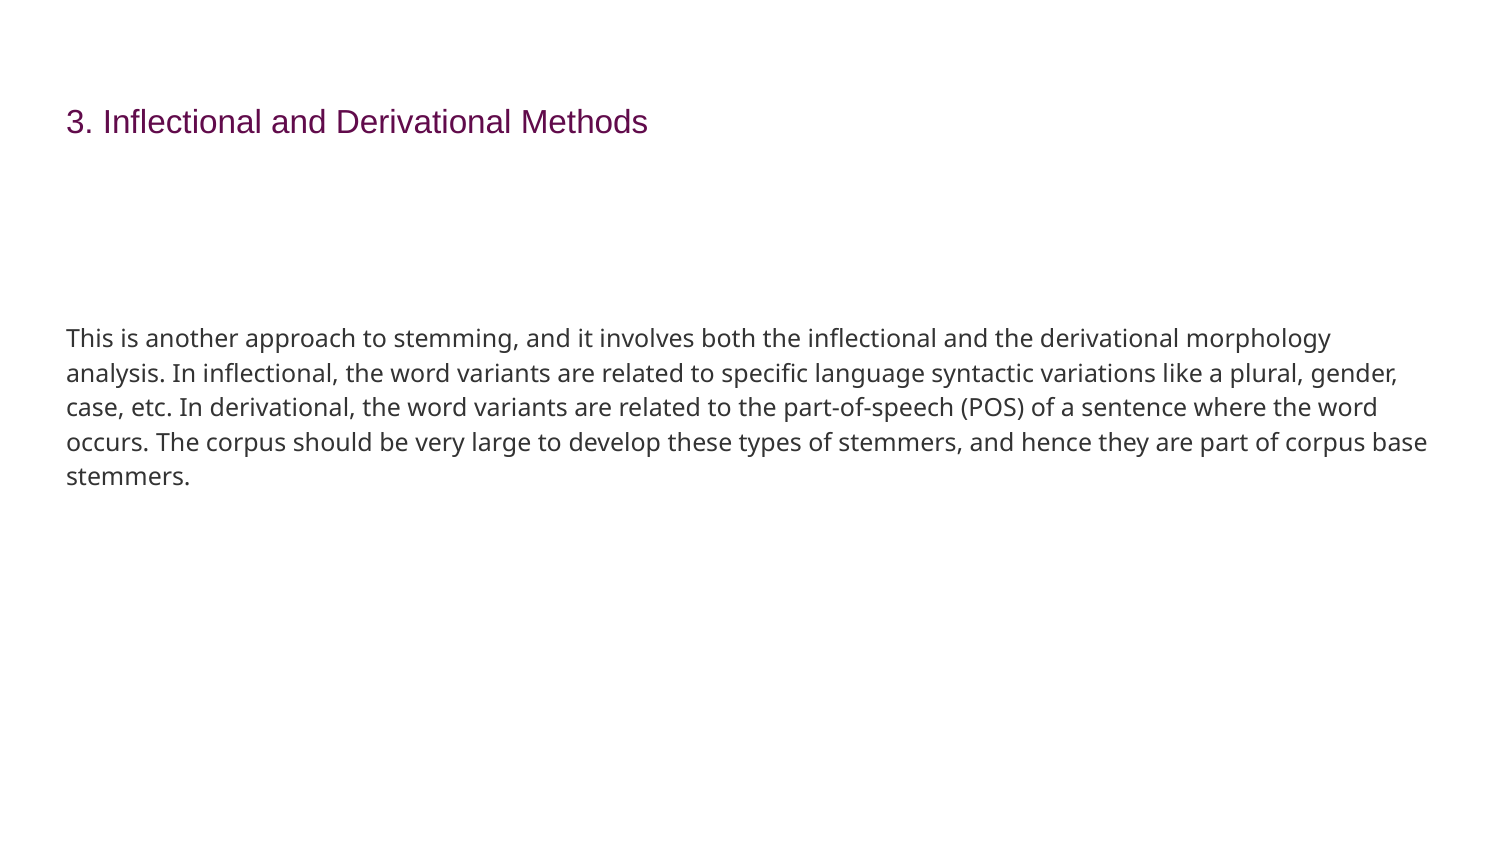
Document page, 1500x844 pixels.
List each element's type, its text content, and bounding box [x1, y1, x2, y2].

list This is another approach to stemming, and it involves both the inflectional and the derivational morphology analysis. In inflectional, the word variants are related to specific language syntactic variations like a plural, gender, case, etc. In derivational, the word variants are related to the part-of-speech (POS) of a sentence where the word occurs. The corpus should be very large to develop these types of stemmers, and hence they are part of corpus base stemmers. [51, 189, 1449, 750]
title 3. Inflectional and Derivational Methods [51, 72, 1449, 167]
